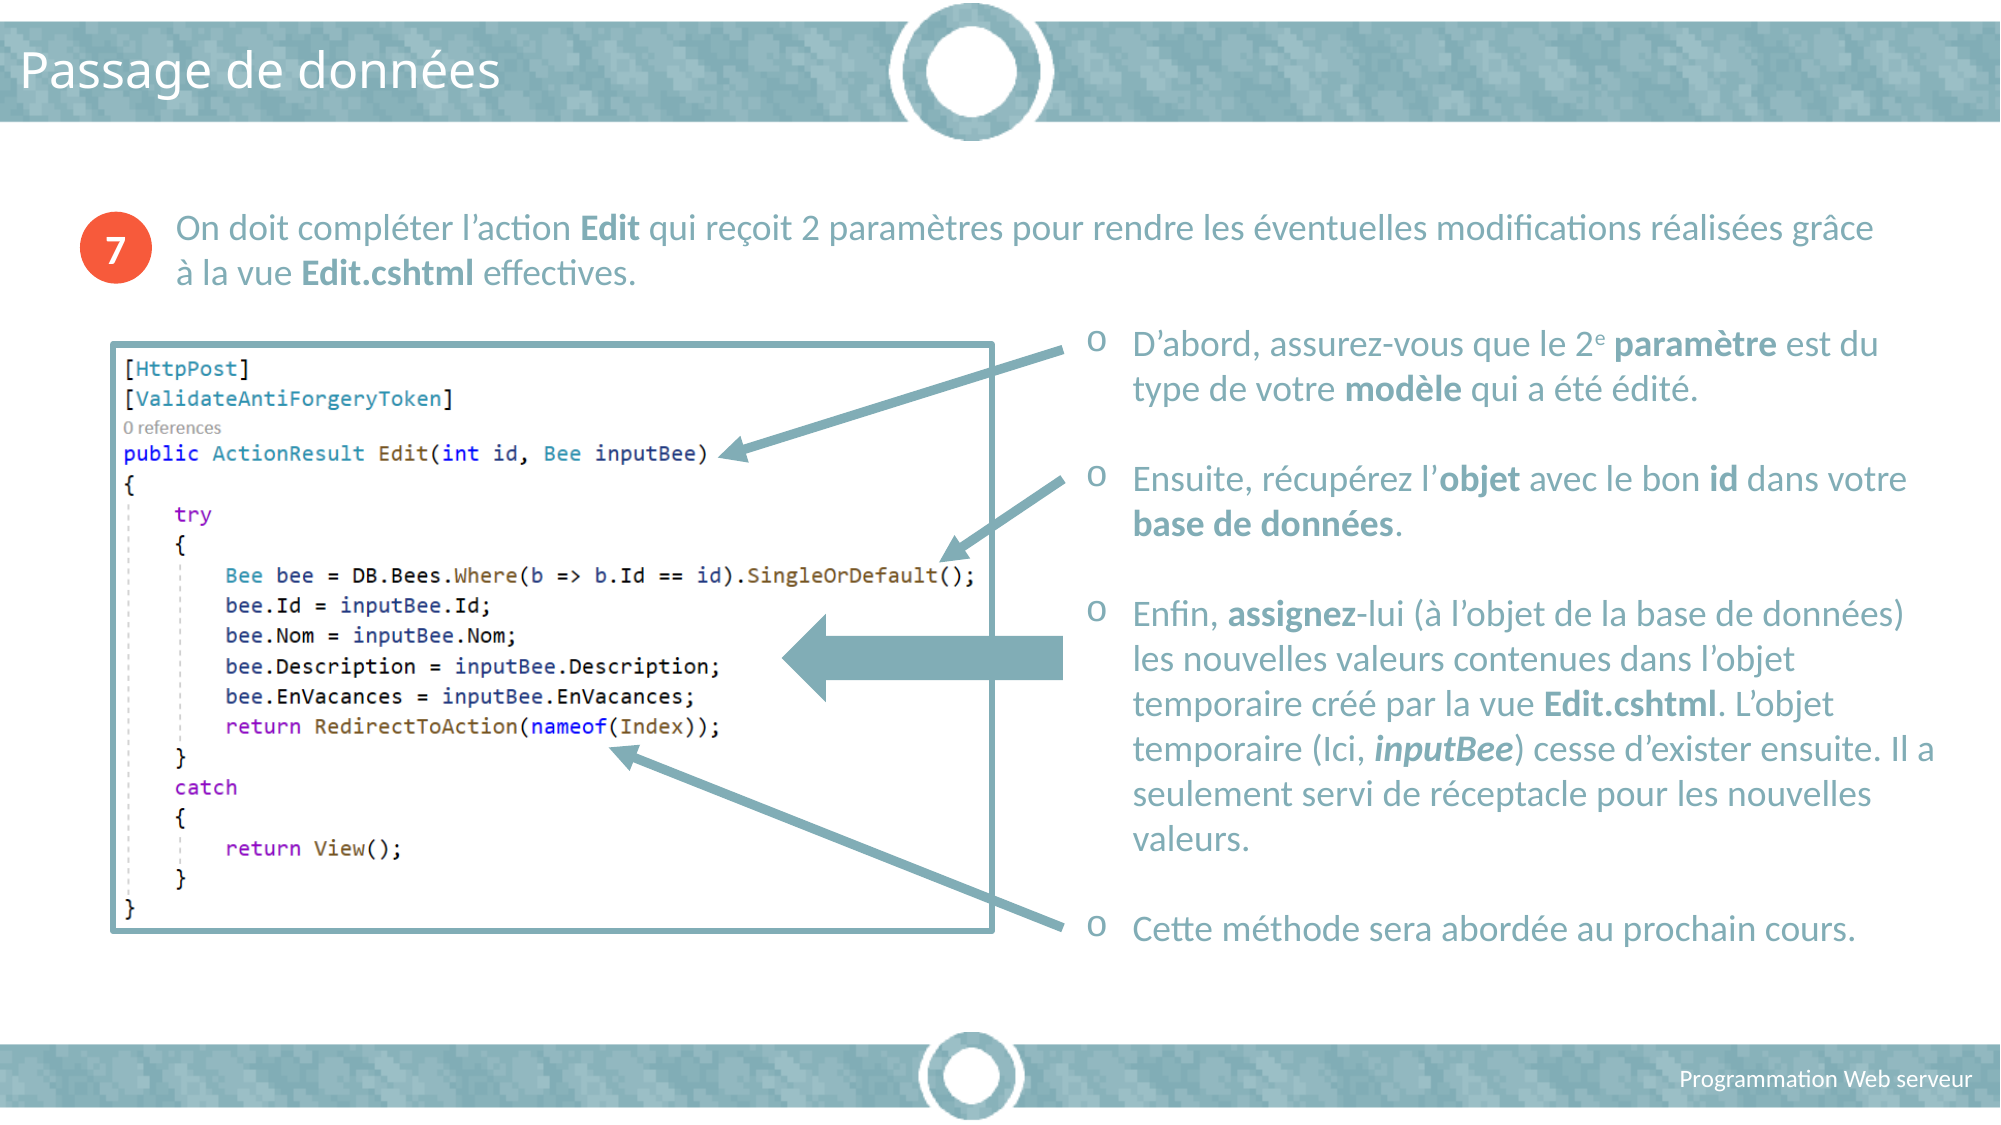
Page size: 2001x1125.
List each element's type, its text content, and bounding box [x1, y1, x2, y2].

text_box On doit compléter l’action Edit qui reçoit 2 paramètres pour rendre les éventuelles modifications réalisées grâce à la vue Edit.cshtml effectives. [161, 195, 1912, 301]
title Passage de données [4, 22, 884, 123]
picture [116, 347, 989, 928]
text_box D’abord, assurez-vous que le 2e paramètre est du type de votre modèle qui a été édité. Ensuite, récupérez l’objet avec le bon id dans votre base de données. Enfin, assignez-lui (à l’objet de la base de données) les nouvelles valeurs contenues dans l’objet temporaire créé par la vue Edit.cshtml. L’objet temporaire (Ici, inputBee) cesse d’exister ensuite. Il a seulement servi de réceptacle pour les nouvelles valeurs. Cette méthode sera abordée au prochain cours. [1070, 311, 1966, 957]
text_box [989, 634, 1065, 682]
picture [0, 3, 2000, 141]
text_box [938, 479, 1063, 563]
picture [0, 1032, 2000, 1122]
text_box 7 [78, 210, 153, 285]
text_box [717, 349, 1063, 458]
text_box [608, 747, 1063, 928]
